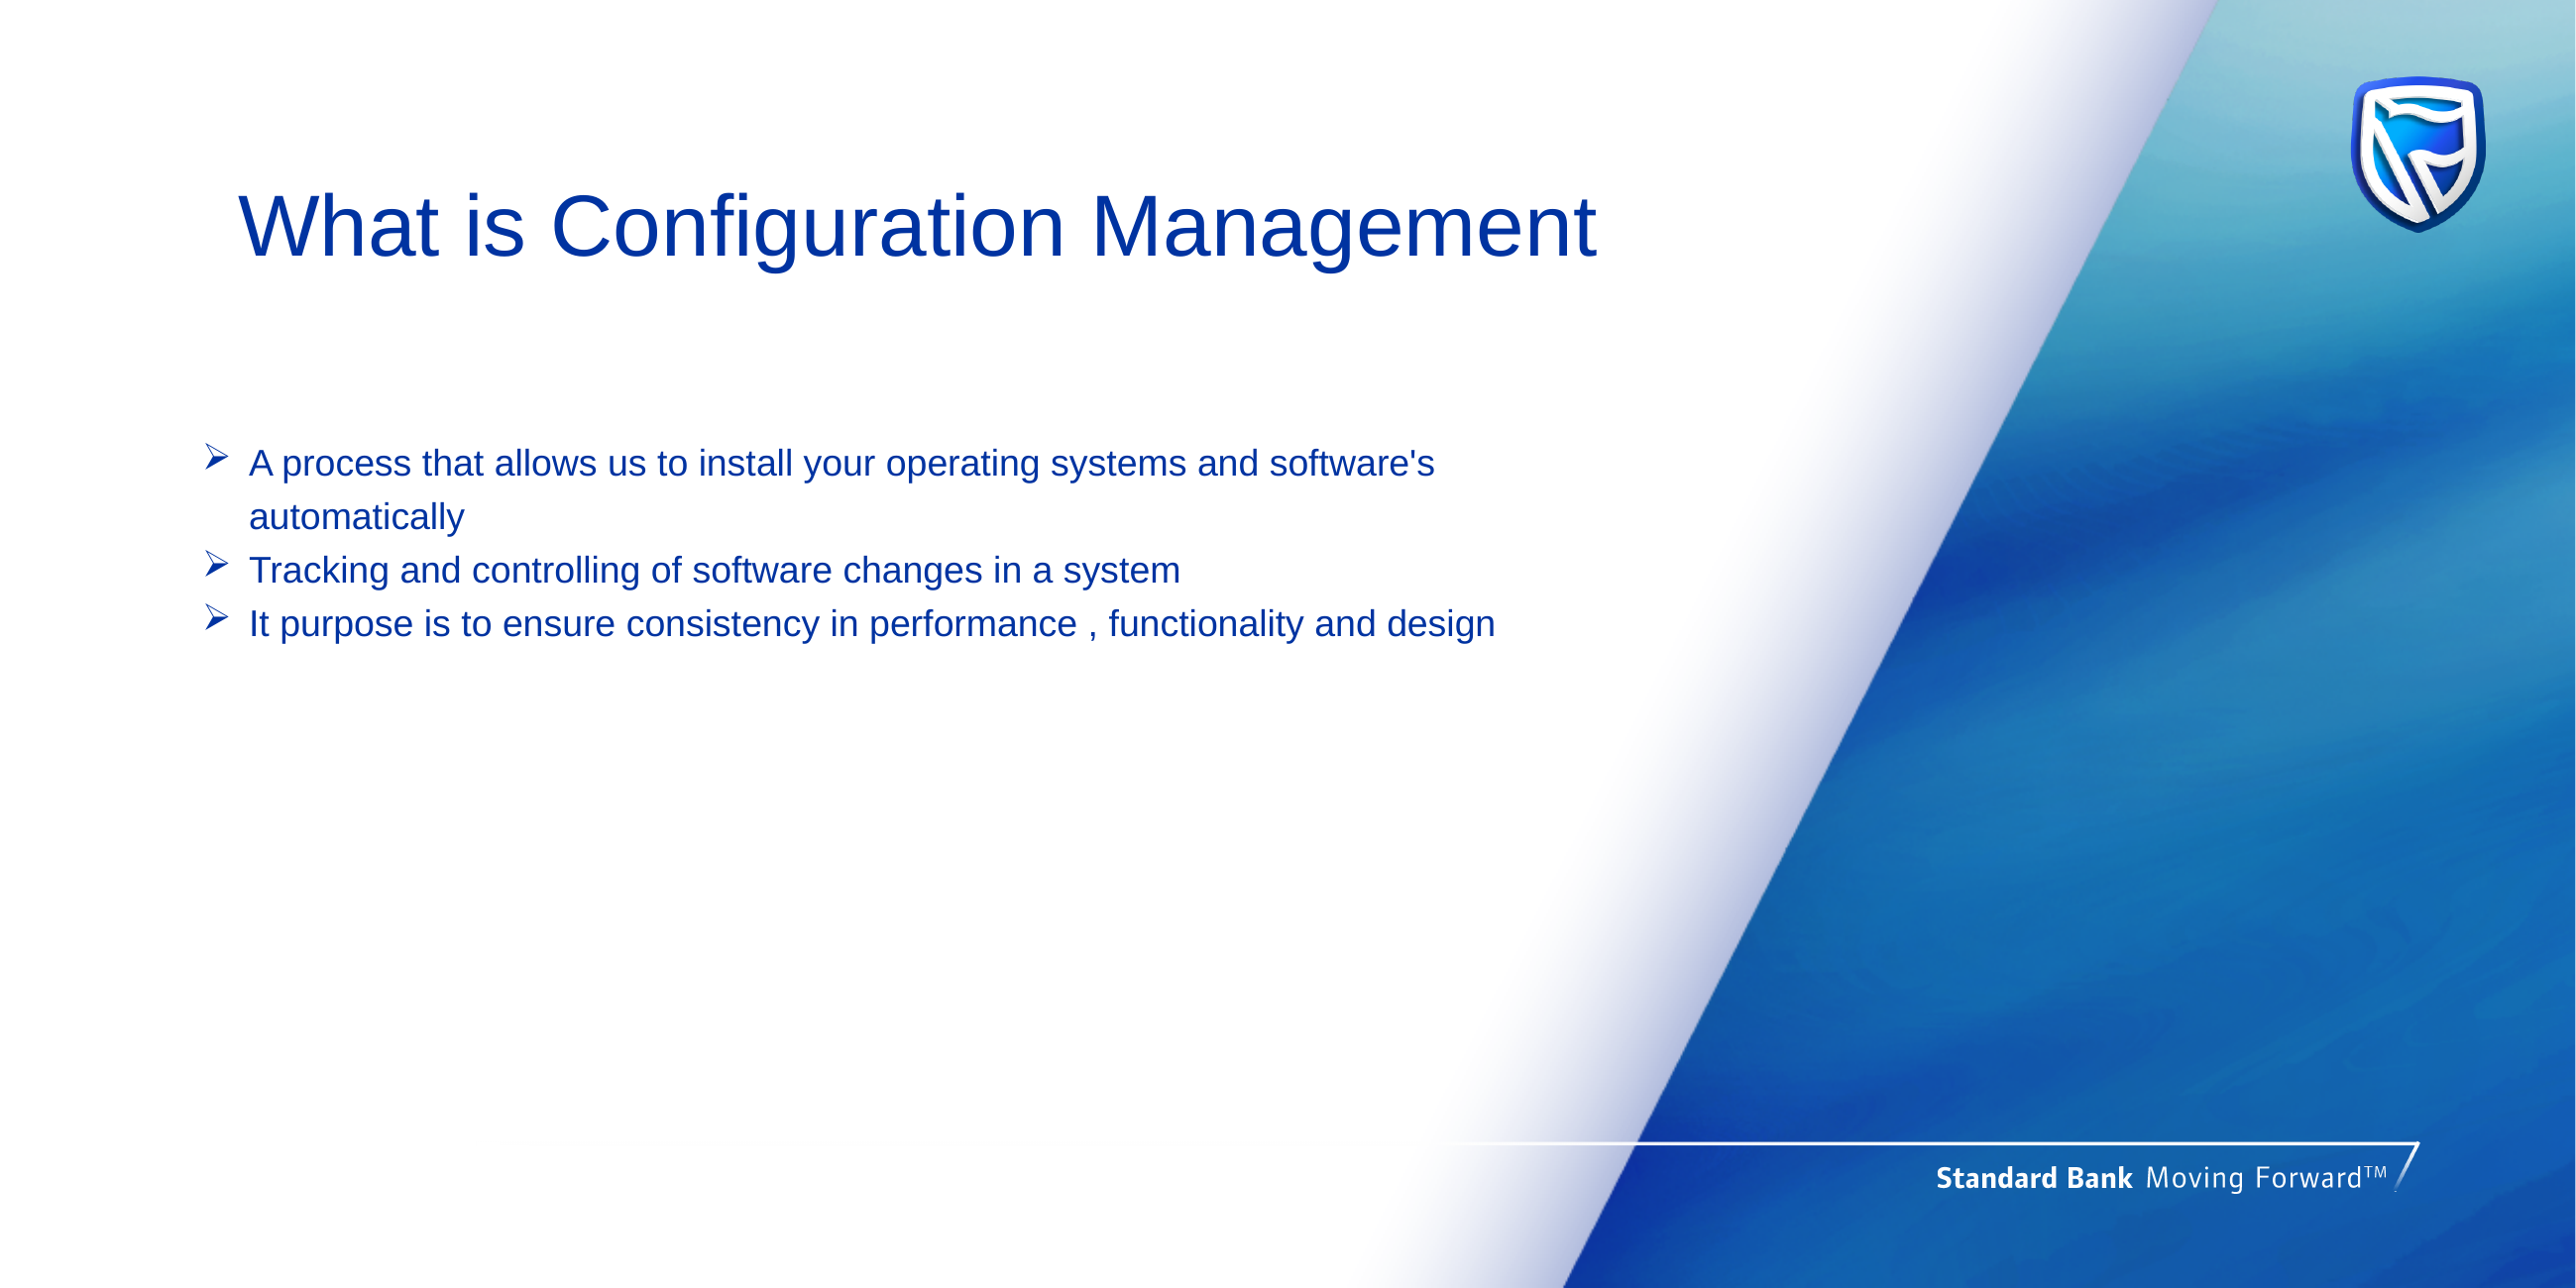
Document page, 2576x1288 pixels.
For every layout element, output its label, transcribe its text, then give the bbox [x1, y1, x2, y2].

title What is Configuration Management [187, 158, 1624, 273]
text_box A process that allows us to install your operating systems and software's automatically Tracking and controlling of software changes in a system It purpose is to ensure consistency in performance , functionality and design [187, 423, 1624, 979]
picture [411, 0, 2576, 1288]
